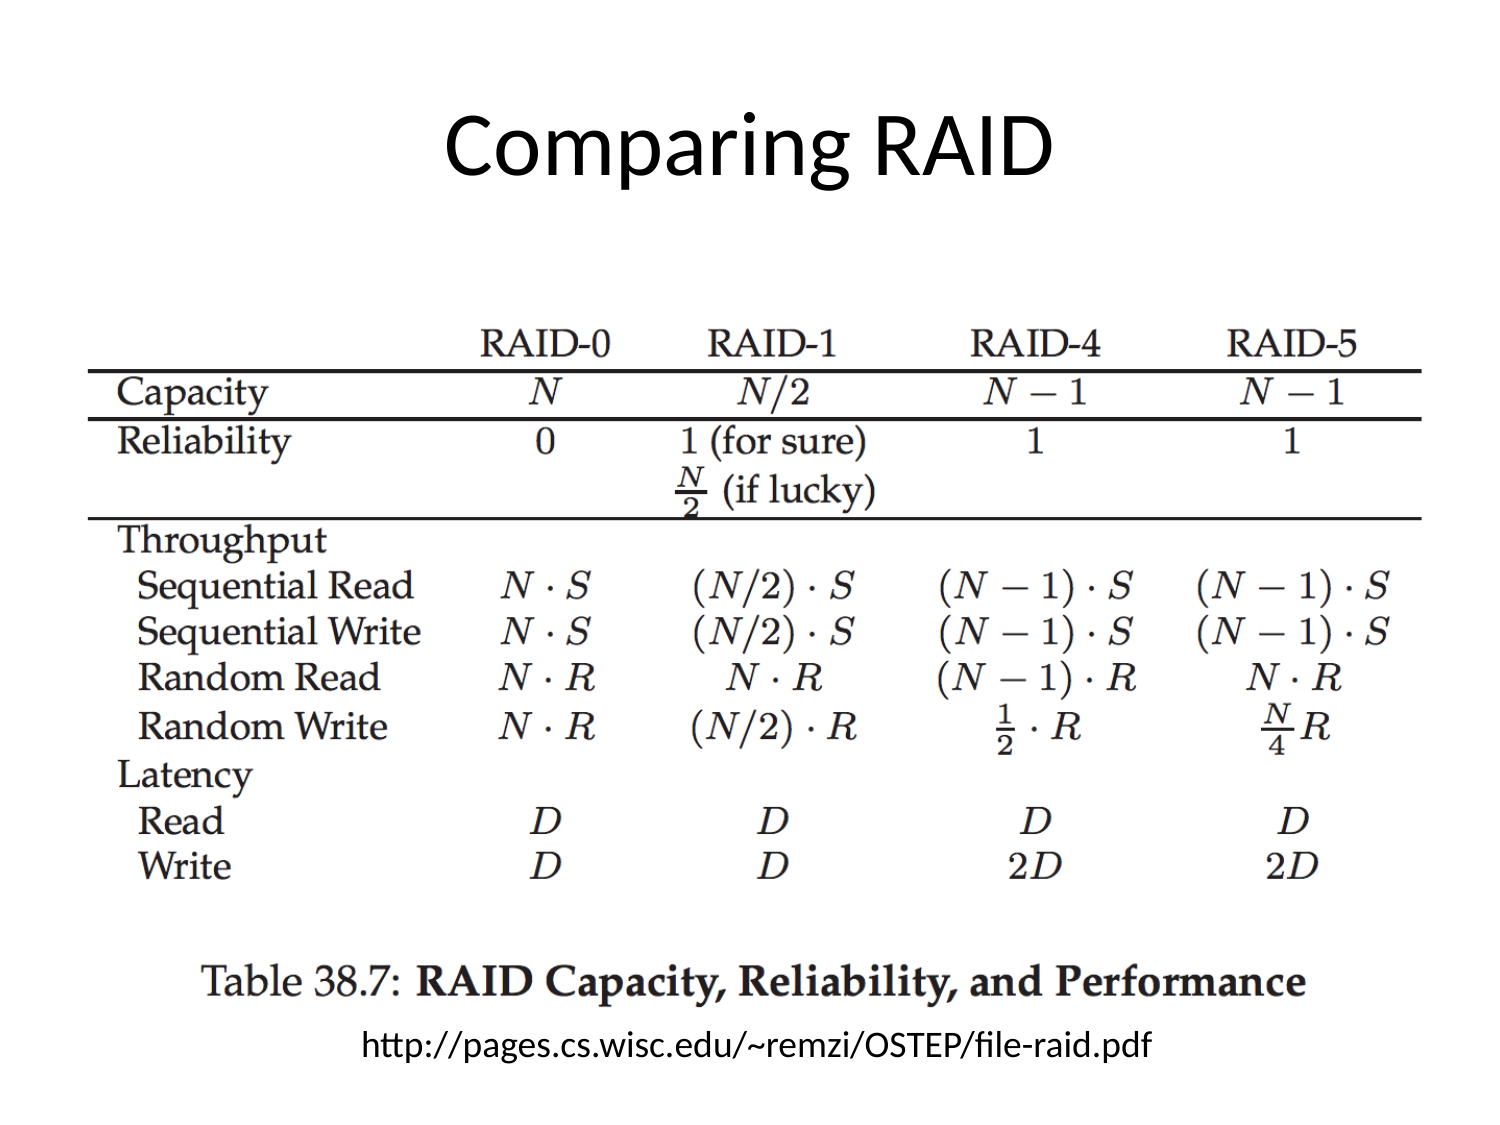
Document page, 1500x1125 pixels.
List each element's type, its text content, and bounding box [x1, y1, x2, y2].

text_box http://pages.cs.wisc.edu/~remzi/OSTEP/file-raid.pdf [346, 1038, 1240, 1073]
picture [18, 270, 1480, 1029]
title Comparing RAID [75, 45, 1425, 233]
